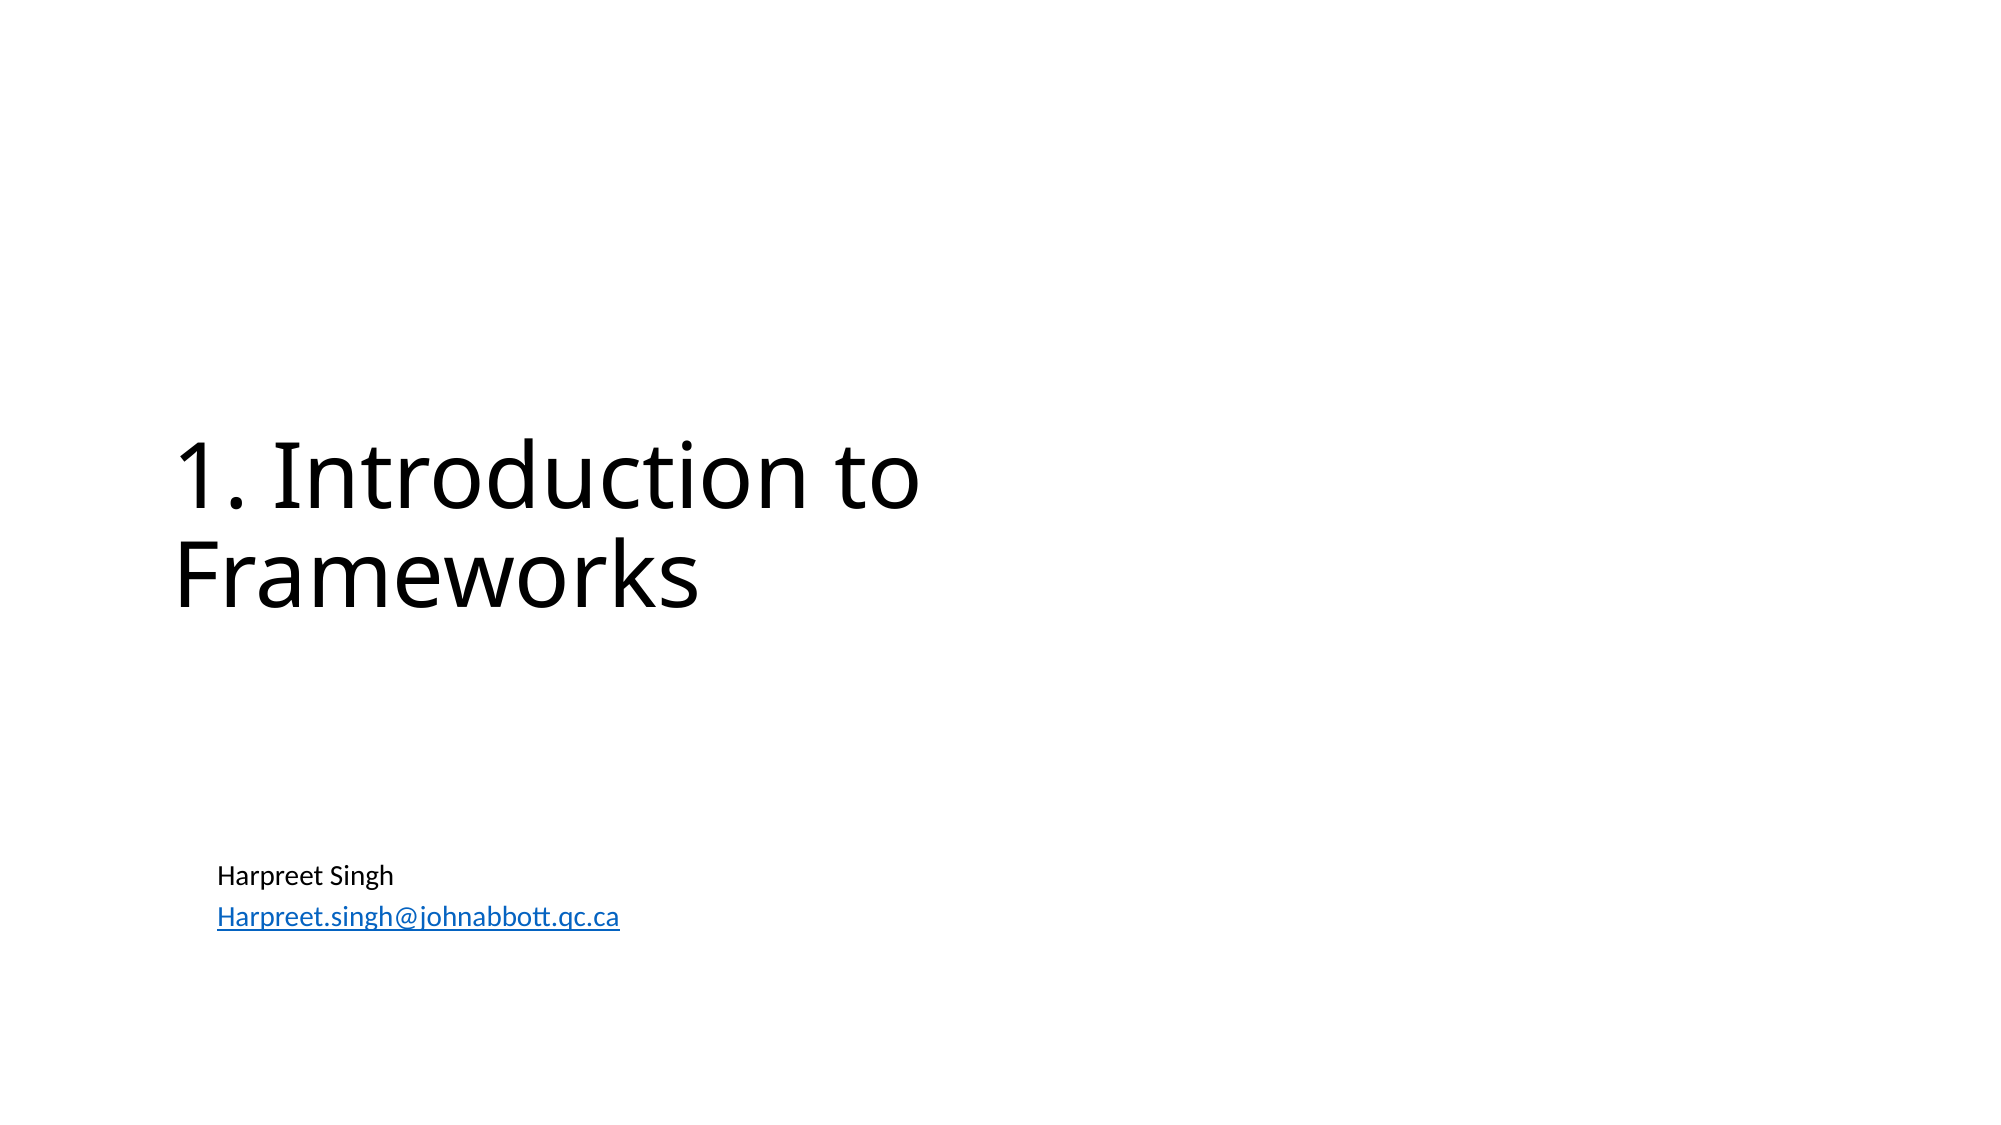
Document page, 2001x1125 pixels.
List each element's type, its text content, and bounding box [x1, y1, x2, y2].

title 1. Introduction to Frameworks [157, 369, 1433, 687]
list Harpreet Singh Harpreet.singh@johnabbott.qc.ca [157, 708, 1433, 1019]
